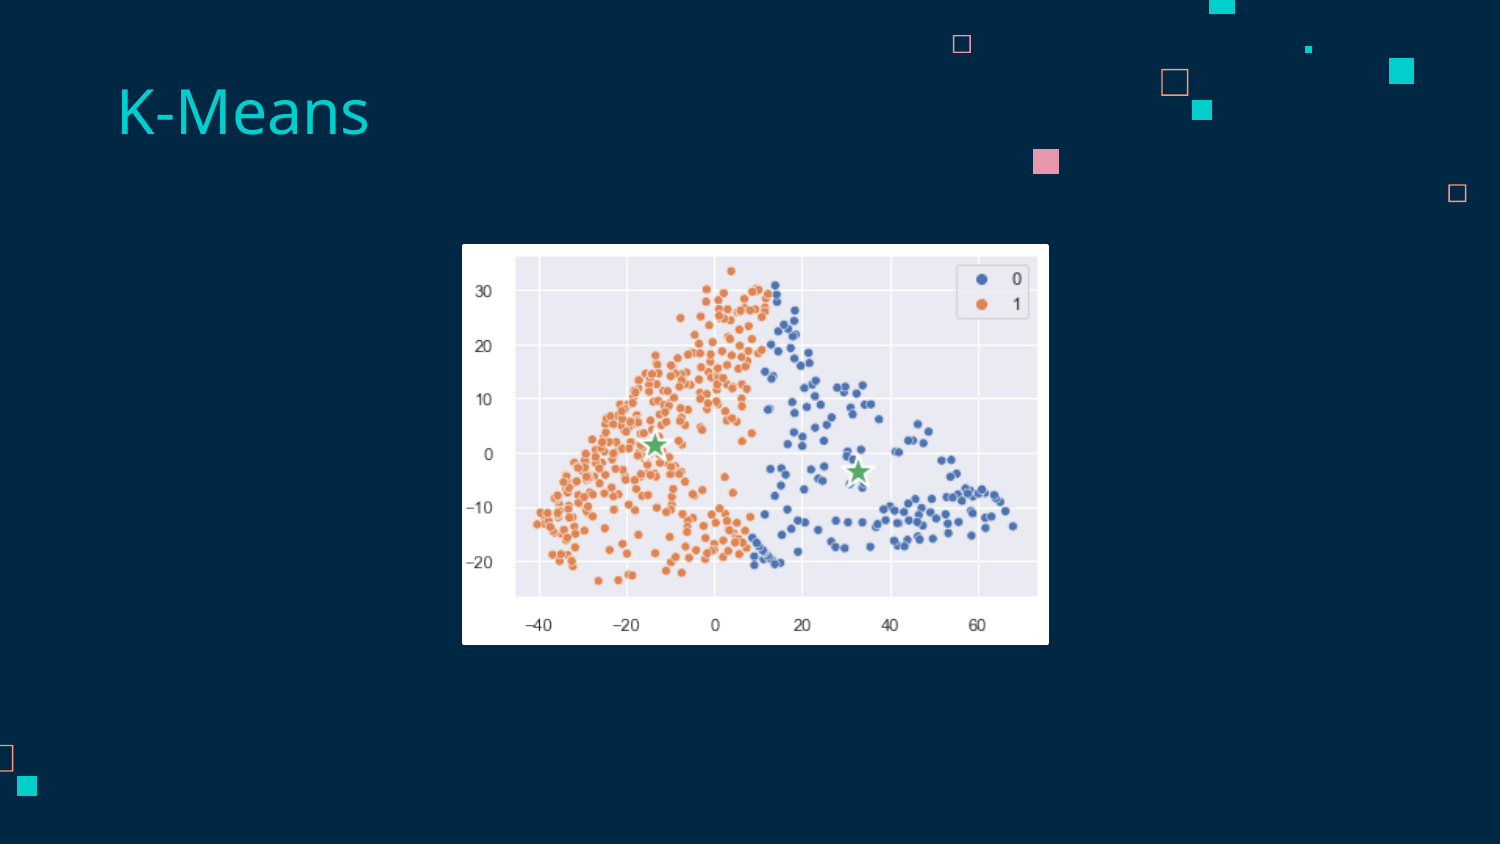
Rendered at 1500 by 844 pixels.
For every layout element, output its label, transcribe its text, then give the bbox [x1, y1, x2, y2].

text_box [452, 246, 1048, 644]
title K-Means [101, 67, 878, 163]
